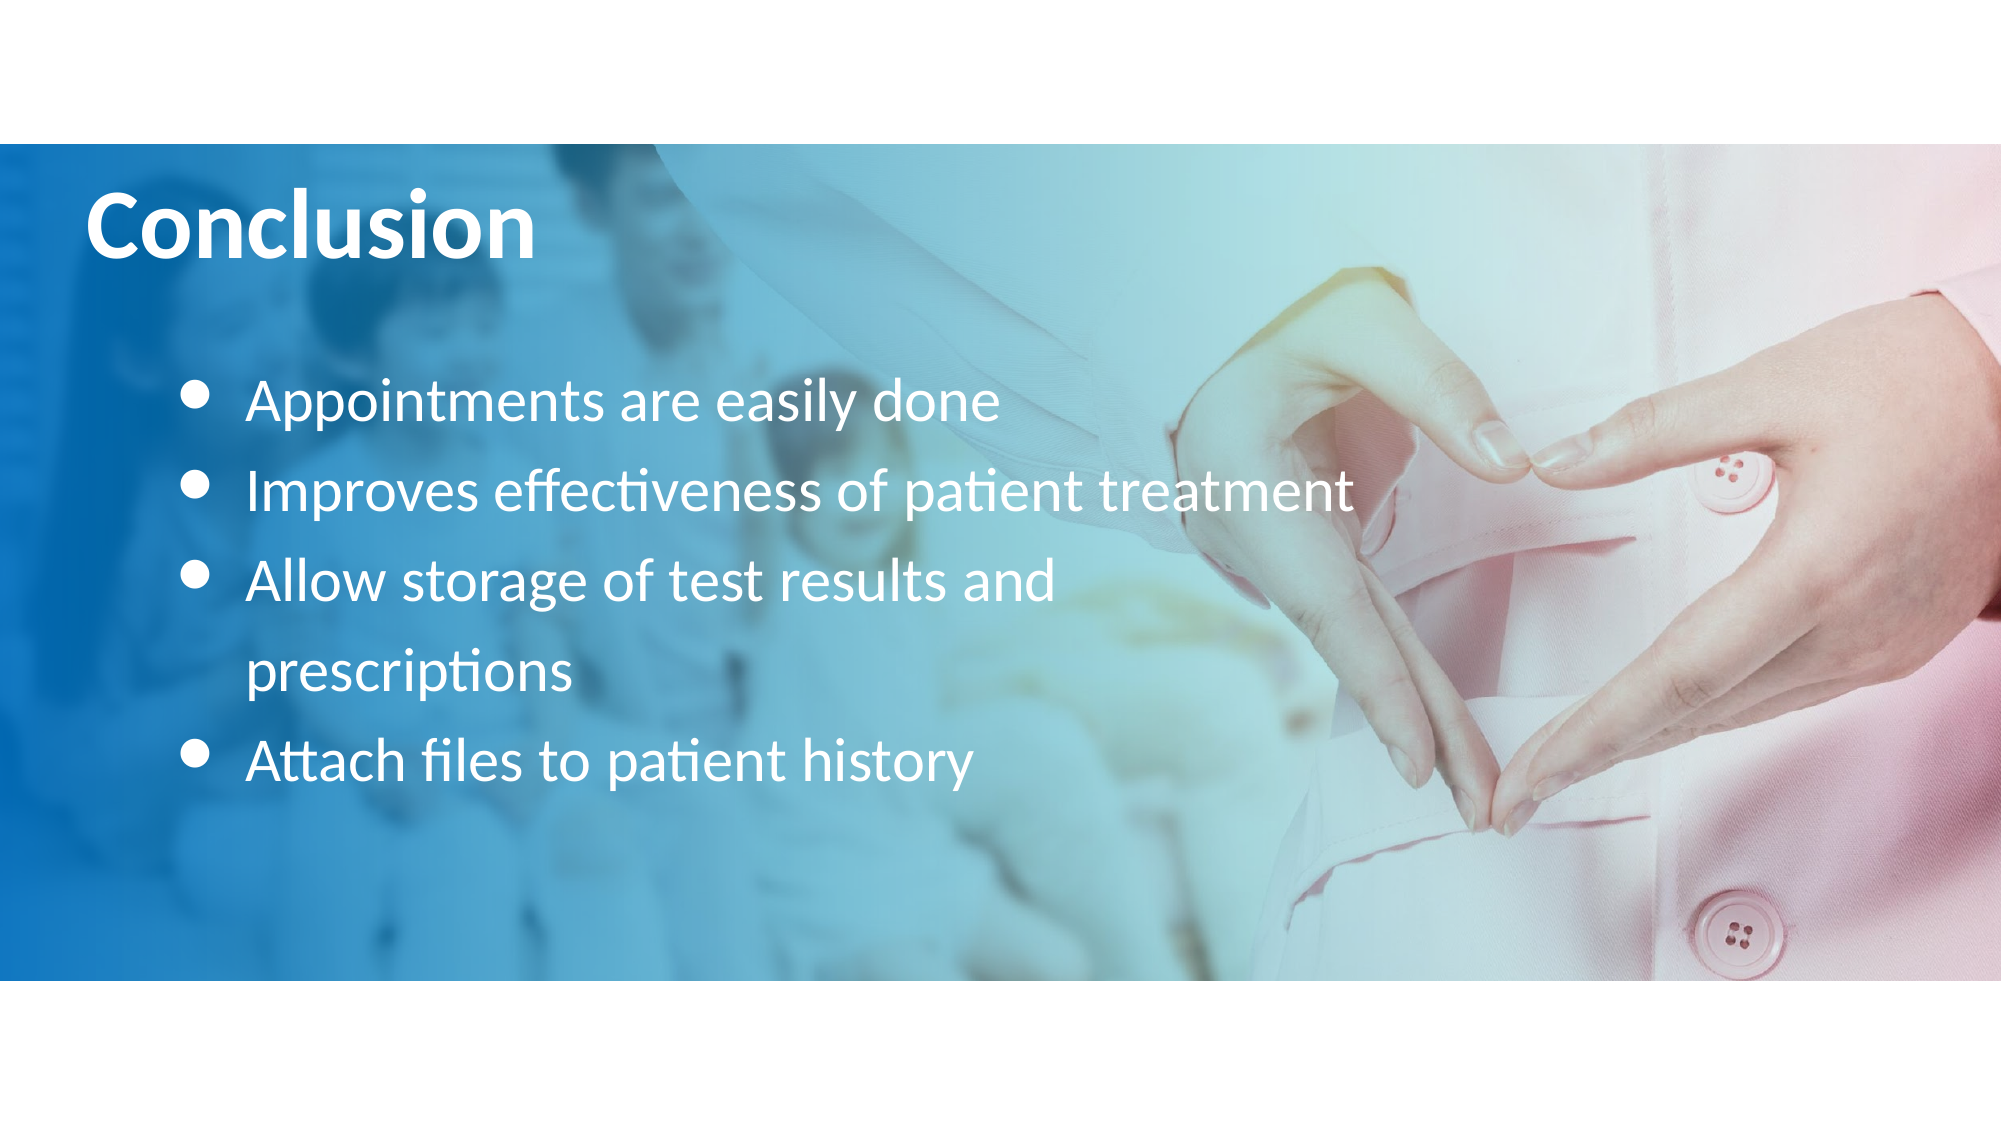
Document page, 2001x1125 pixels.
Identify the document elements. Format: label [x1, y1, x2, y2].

picture [0, 144, 2001, 981]
